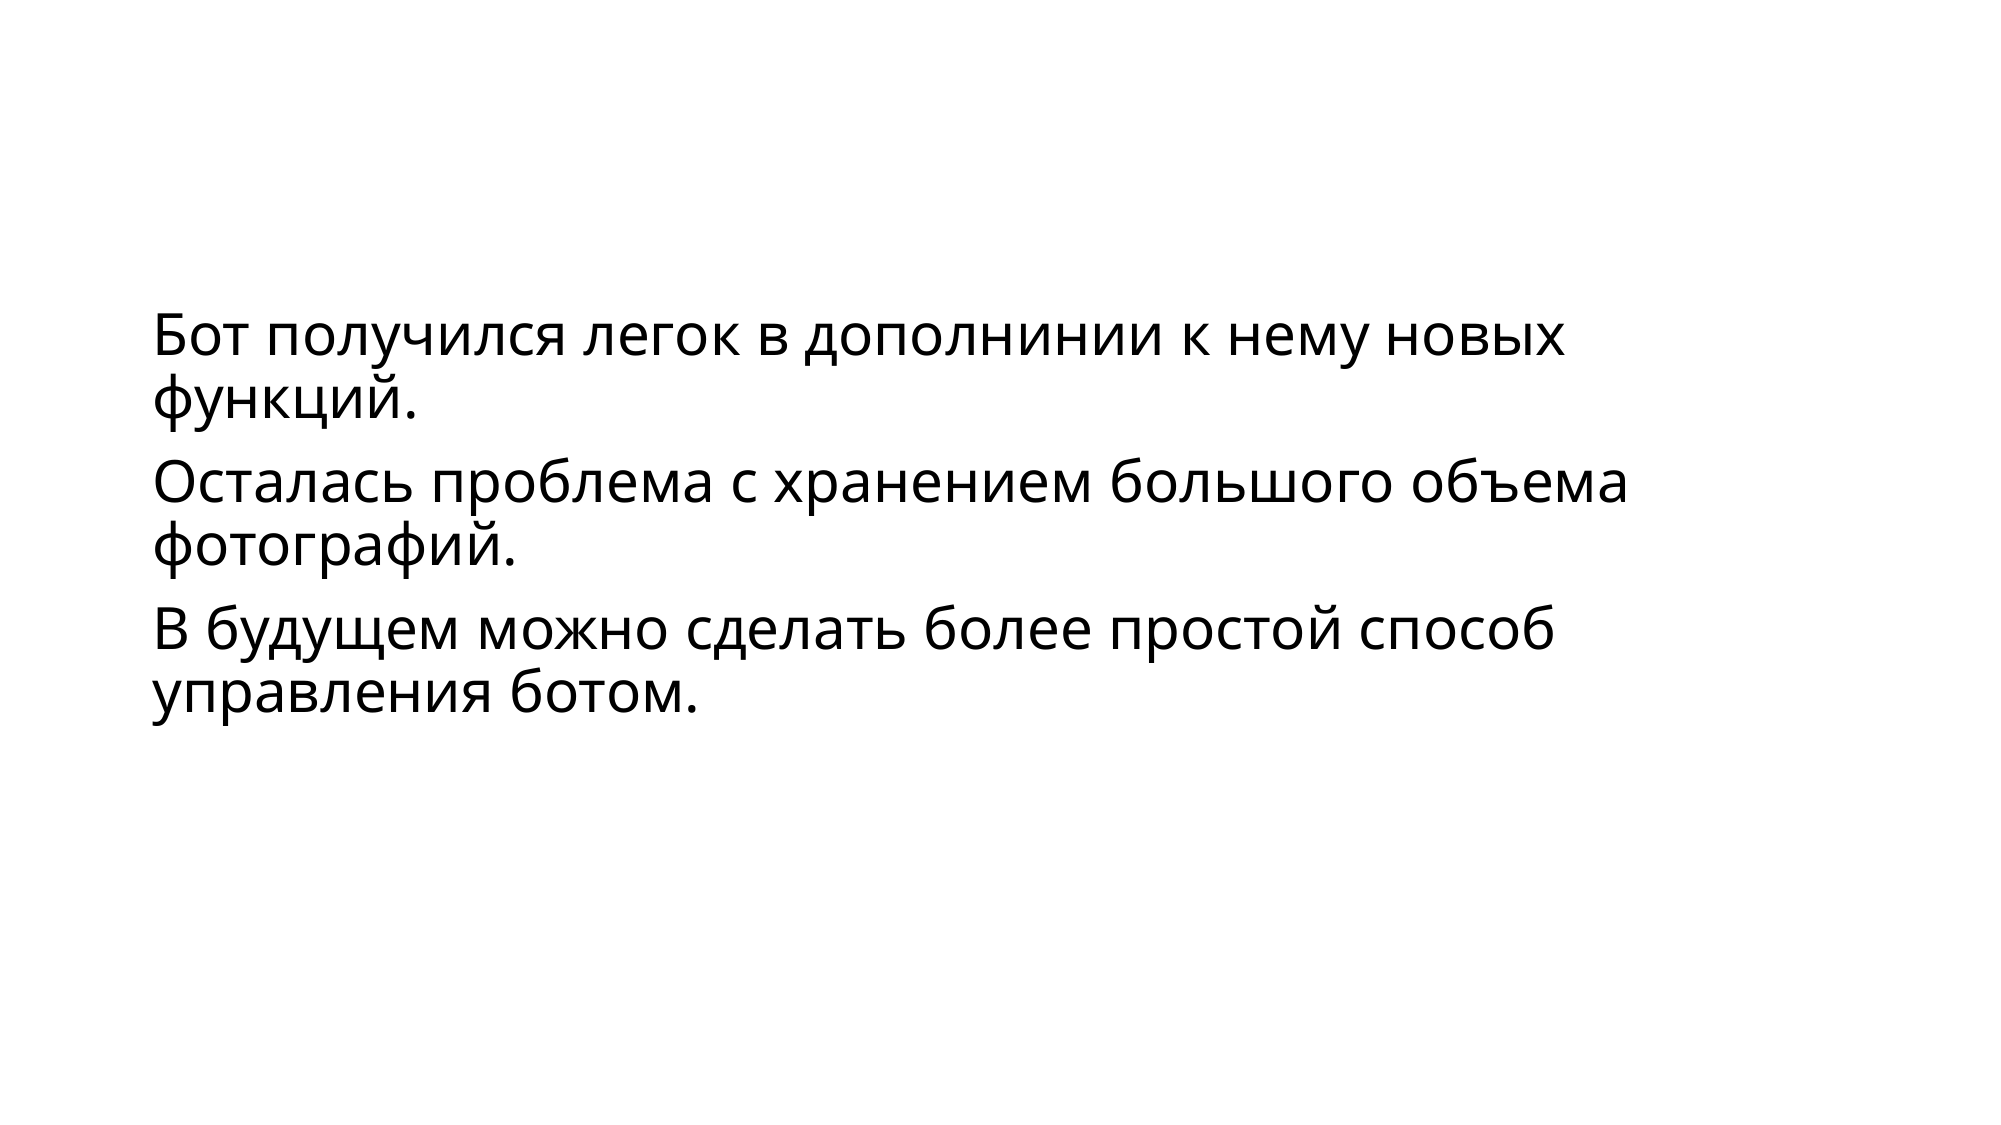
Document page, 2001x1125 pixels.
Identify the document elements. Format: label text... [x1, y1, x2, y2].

list Бот получился легок в дополнинии к нему новых функций. Осталась проблема с хранением большого объема фотографий. В будущем можно сделать более простой способ управления ботом. [137, 298, 1863, 1012]
